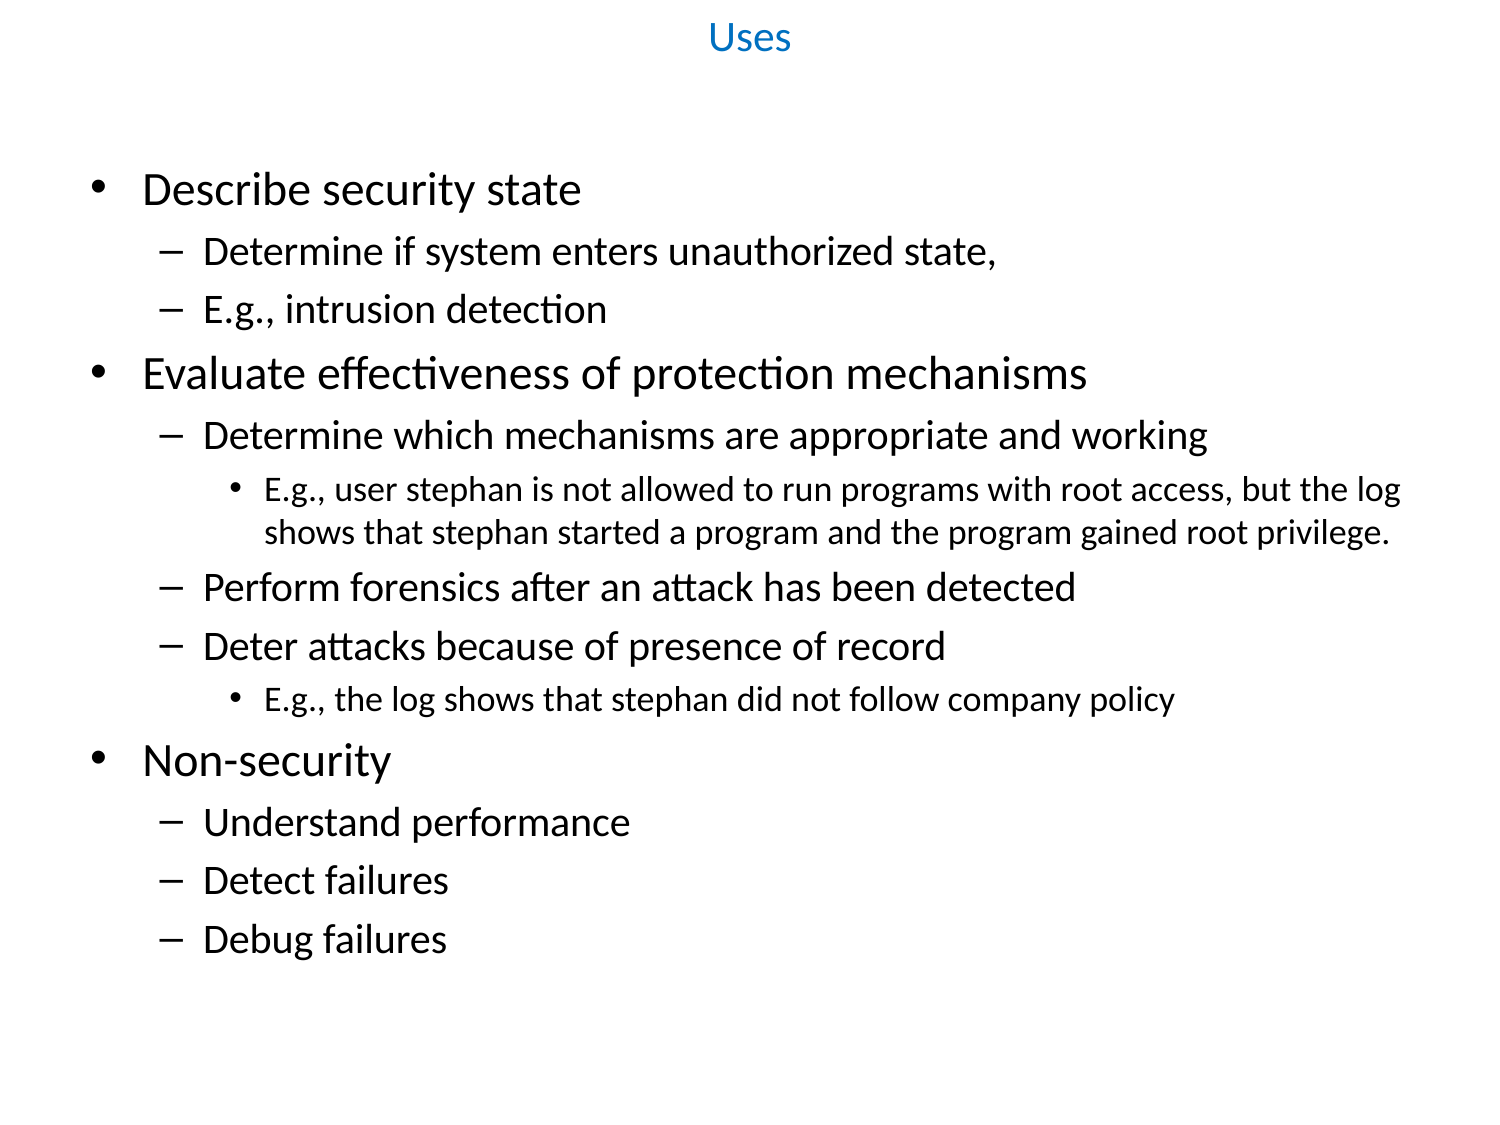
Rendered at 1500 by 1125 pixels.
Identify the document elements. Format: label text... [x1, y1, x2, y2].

title Uses [0, 0, 1500, 68]
list Describe security state Determine if system enters unauthorized state, E.g., intrusion detection Evaluate effectiveness of protection mechanisms Determine which mechanisms are appropriate and working E.g., user stephan is not allowed to run programs with root access, but the log shows that stephan started a program and the program gained root privilege. Perform forensics after an attack has been detected Deter attacks because of presence of record E.g., the log shows that stephan did not follow company policy Non-security Understand performance Detect failures Debug failures [75, 149, 1425, 1005]
